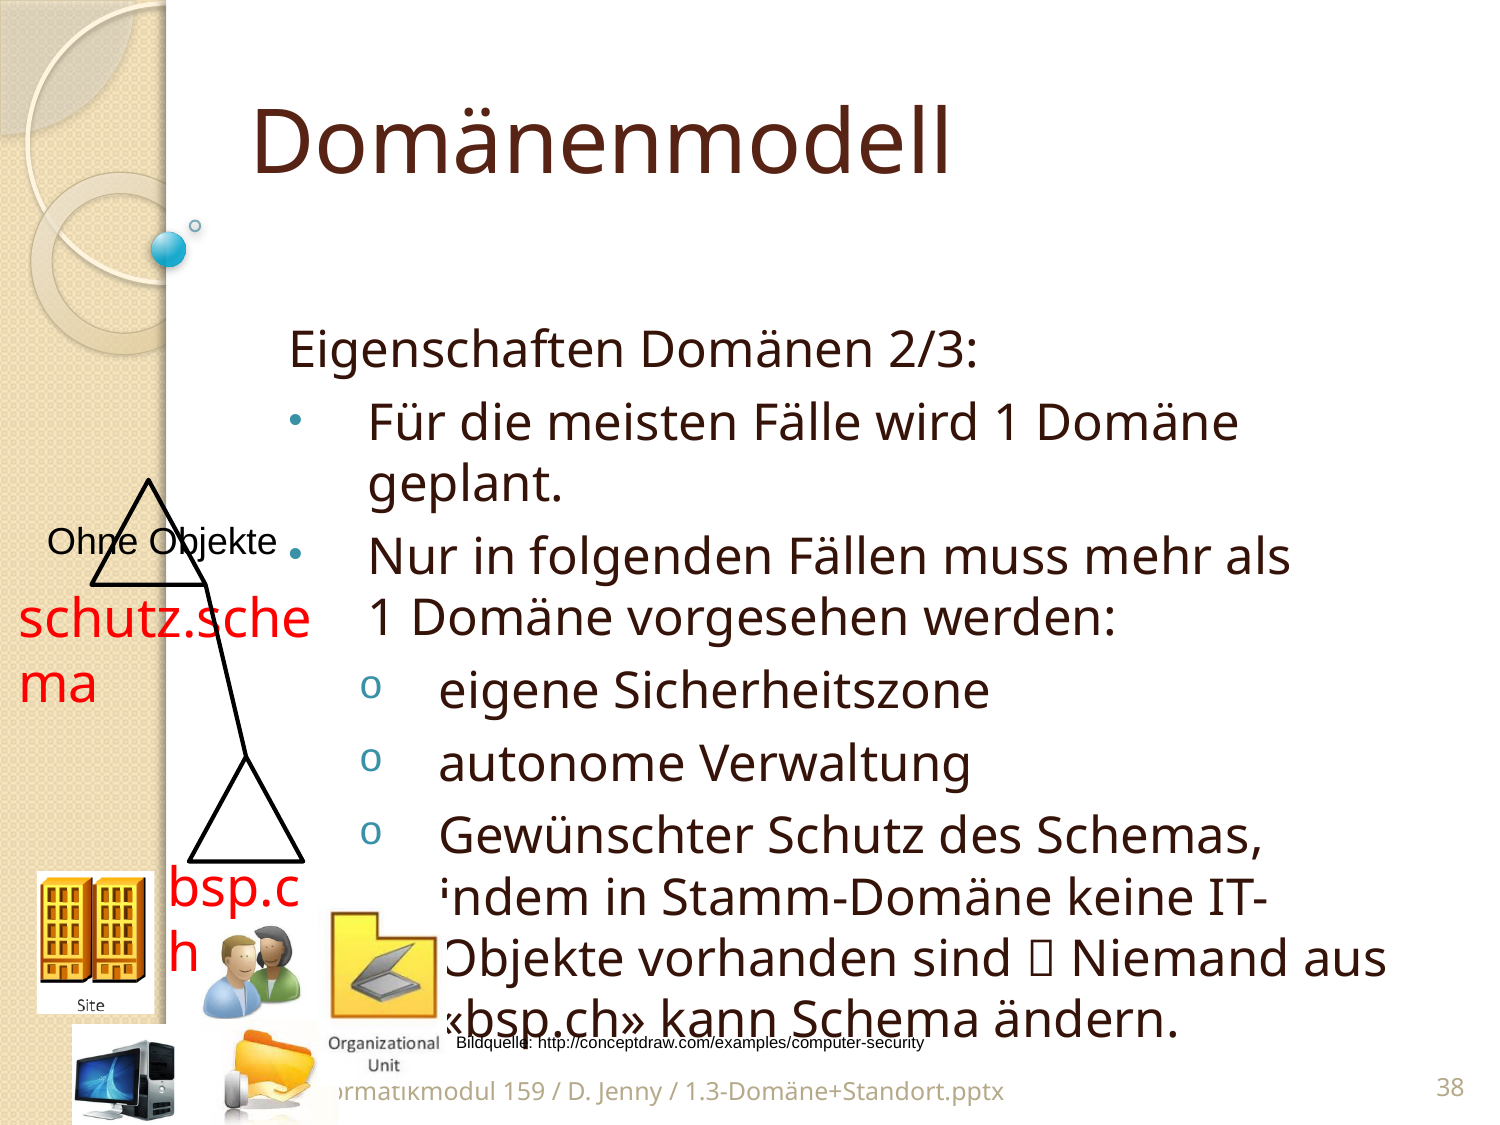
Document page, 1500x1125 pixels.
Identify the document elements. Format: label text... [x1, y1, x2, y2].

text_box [205, 584, 247, 757]
slide_number 38 [1413, 1034, 1488, 1113]
text_box Domänenmodell [234, 59, 1477, 200]
picture [36, 871, 155, 1015]
text_box Bildquelle: http://conceptdraw.com/examples/computer-security [455, 1024, 962, 1060]
text_box schutz.schema [3, 576, 358, 721]
text_box [129, 477, 168, 510]
footer Informatikmodul 159 / D. Jenny / 1.3-Domäne+Standort.pptx [346, 1059, 1413, 1113]
picture [198, 898, 448, 1125]
text_box [196, 761, 297, 844]
picture [72, 1024, 178, 1125]
text_box [93, 570, 204, 576]
text_box Eigenschaften Domänen 2/3: Für die meisten Fälle wird 1 Domäne geplant. Nur in folgenden Fällen muss mehr als 1 Domäne vorgesehen werden: eigene Sicherheitszone autonome Verwaltung Gewünschter Schutz des Schemas, indem in Stamm-Domäne keine IT-Objekte vorhanden sind  Niemand aus «bsp.ch» kann Schema ändern. [269, 316, 1413, 1059]
text_box Ohne Objekte [32, 510, 302, 570]
text_box bsp.ch [152, 844, 332, 990]
